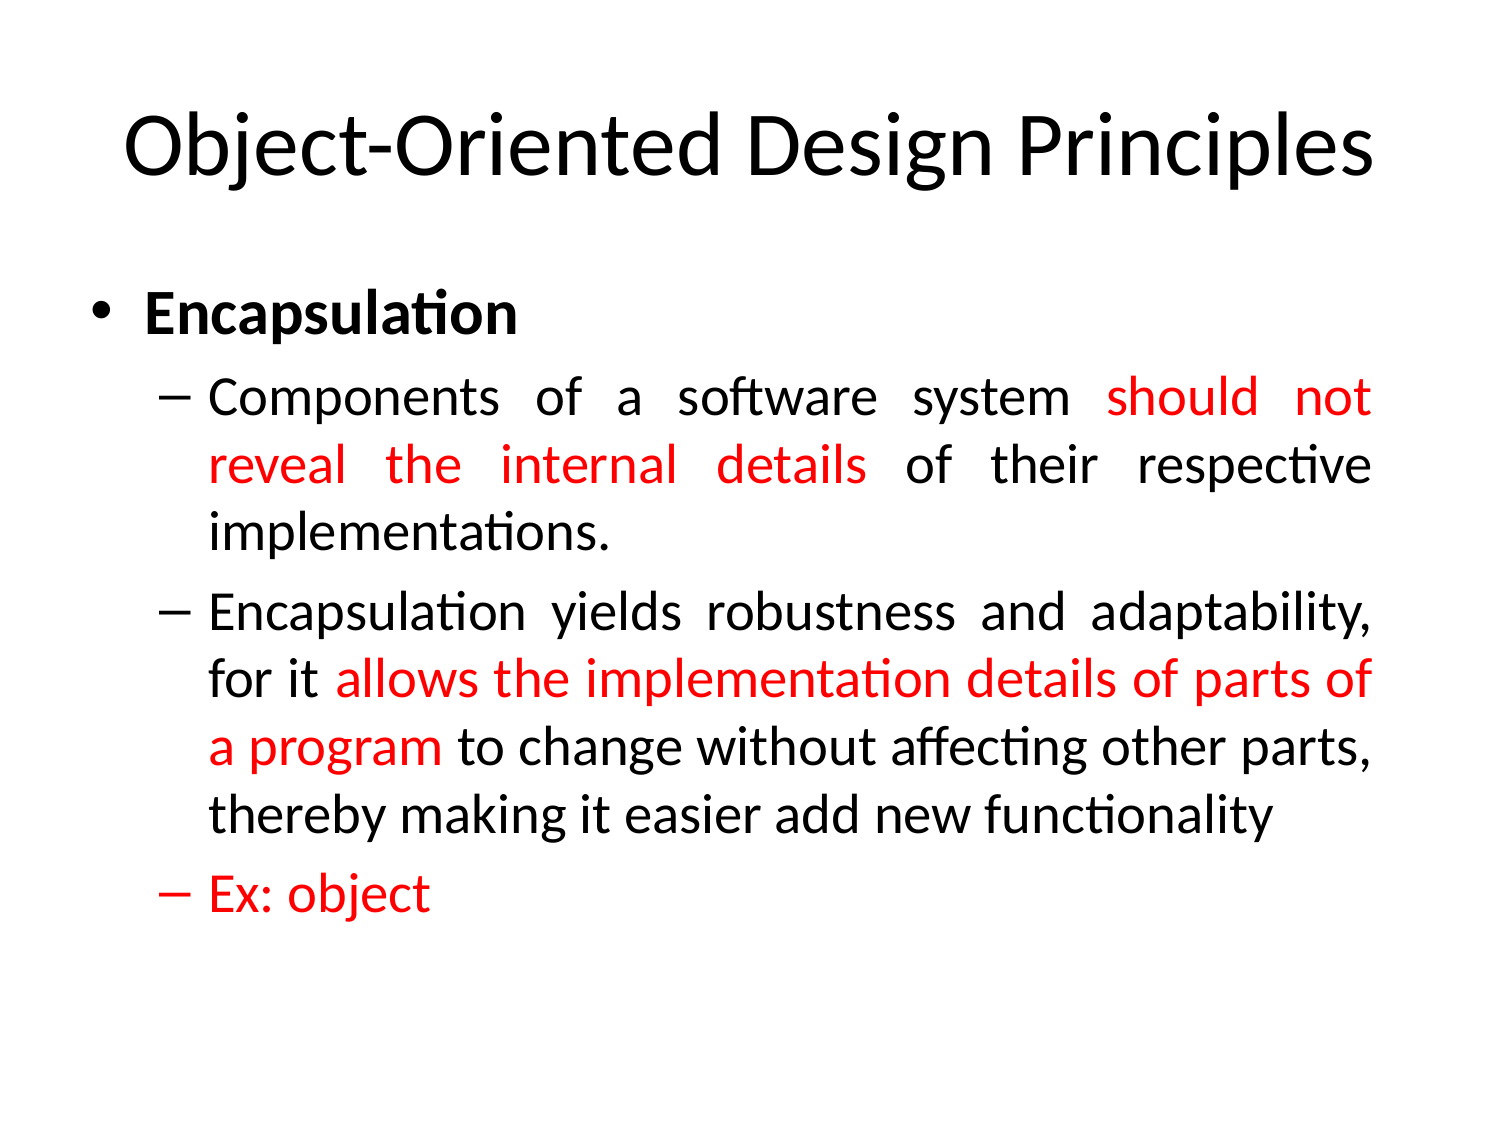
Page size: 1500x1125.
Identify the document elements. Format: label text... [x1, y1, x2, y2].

title Object-Oriented Design Principles [75, 45, 1425, 233]
list Encapsulation Components of a software system should not reveal the internal details of their respective implementations. Encapsulation yields robustness and adaptability, for it allows the implementation details of parts of a program to change without affecting other parts, thereby making it easier add new functionality Ex: object [75, 262, 1388, 1005]
